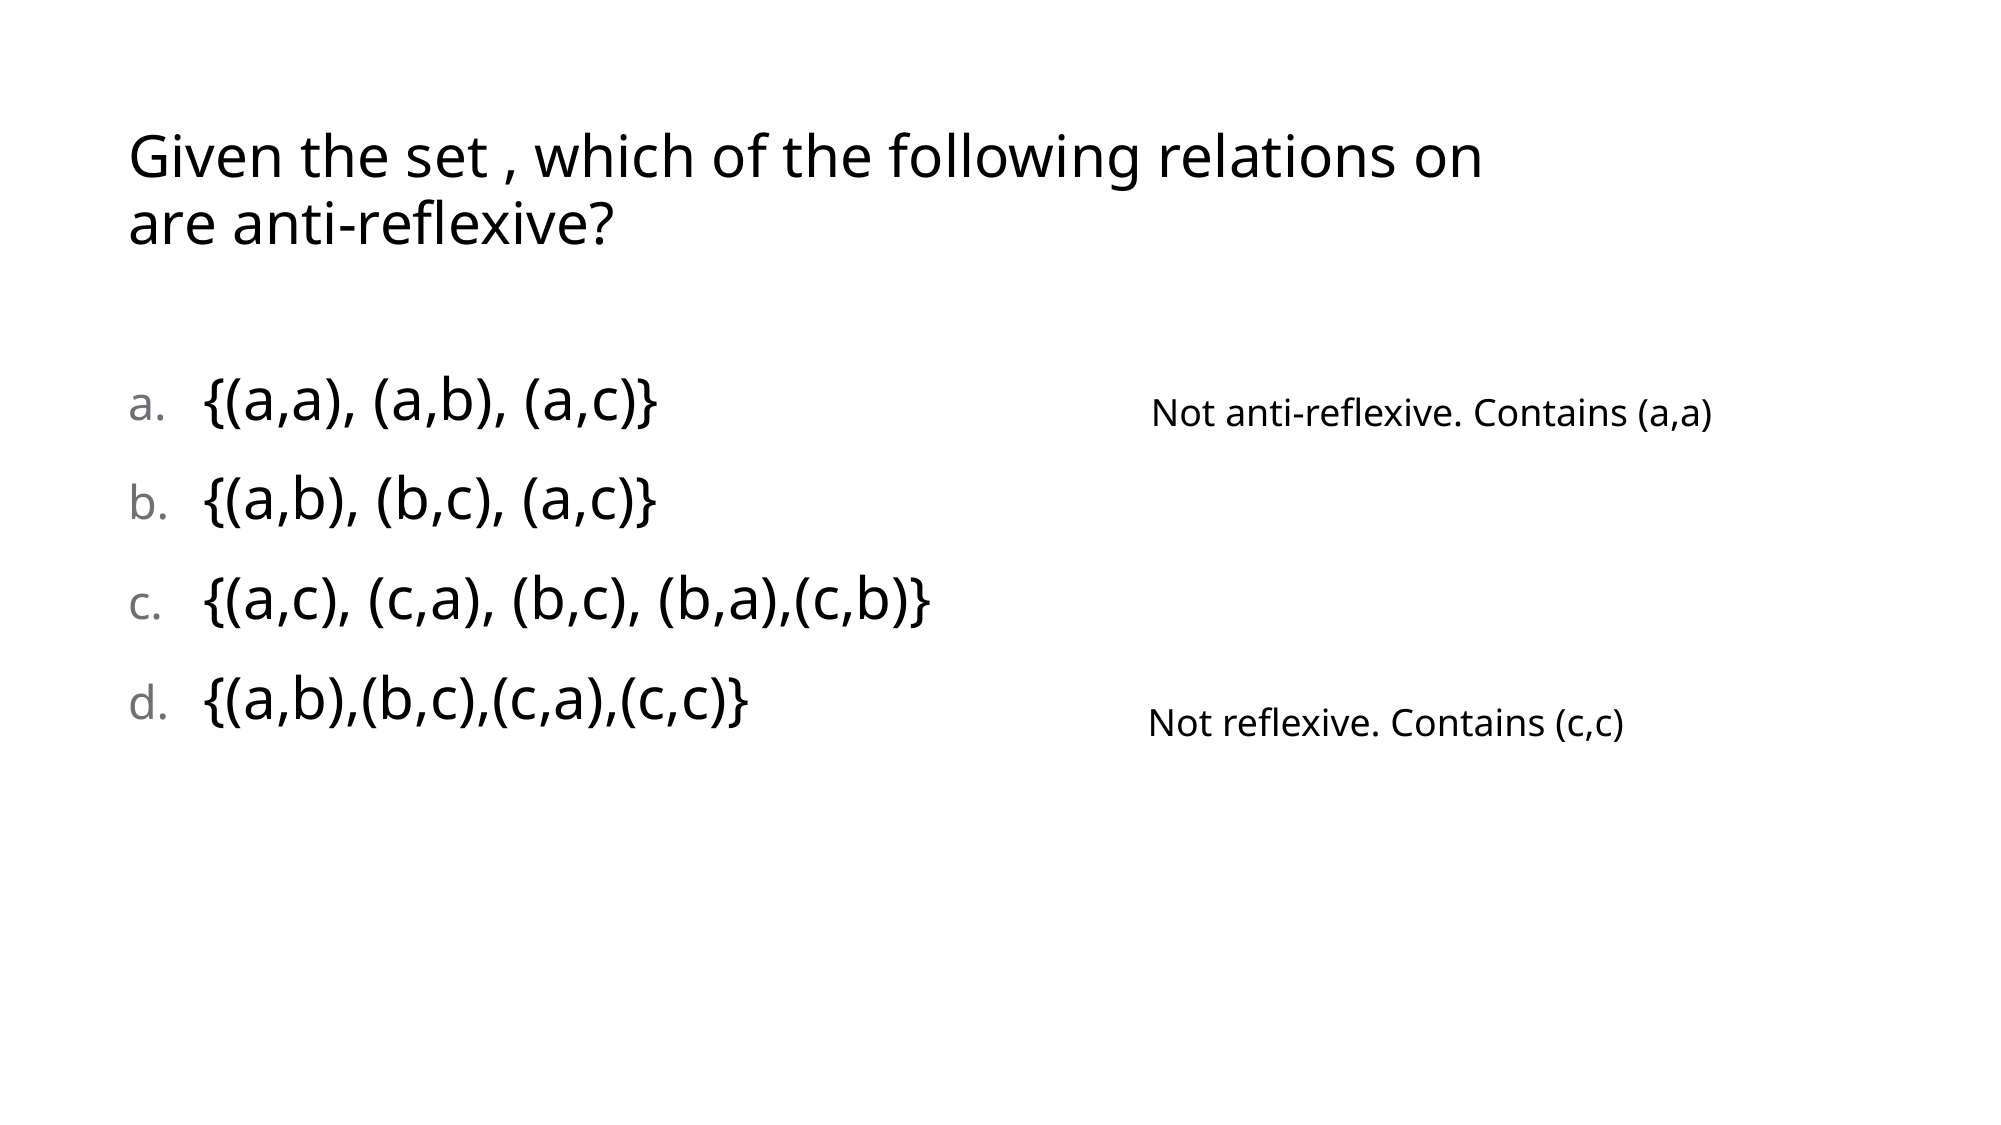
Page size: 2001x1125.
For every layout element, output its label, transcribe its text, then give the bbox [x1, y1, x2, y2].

text_box Not anti-reflexive. Contains (a,a) [1136, 381, 1728, 442]
text_box Not reflexive. Contains (c,c) [1132, 691, 1640, 752]
